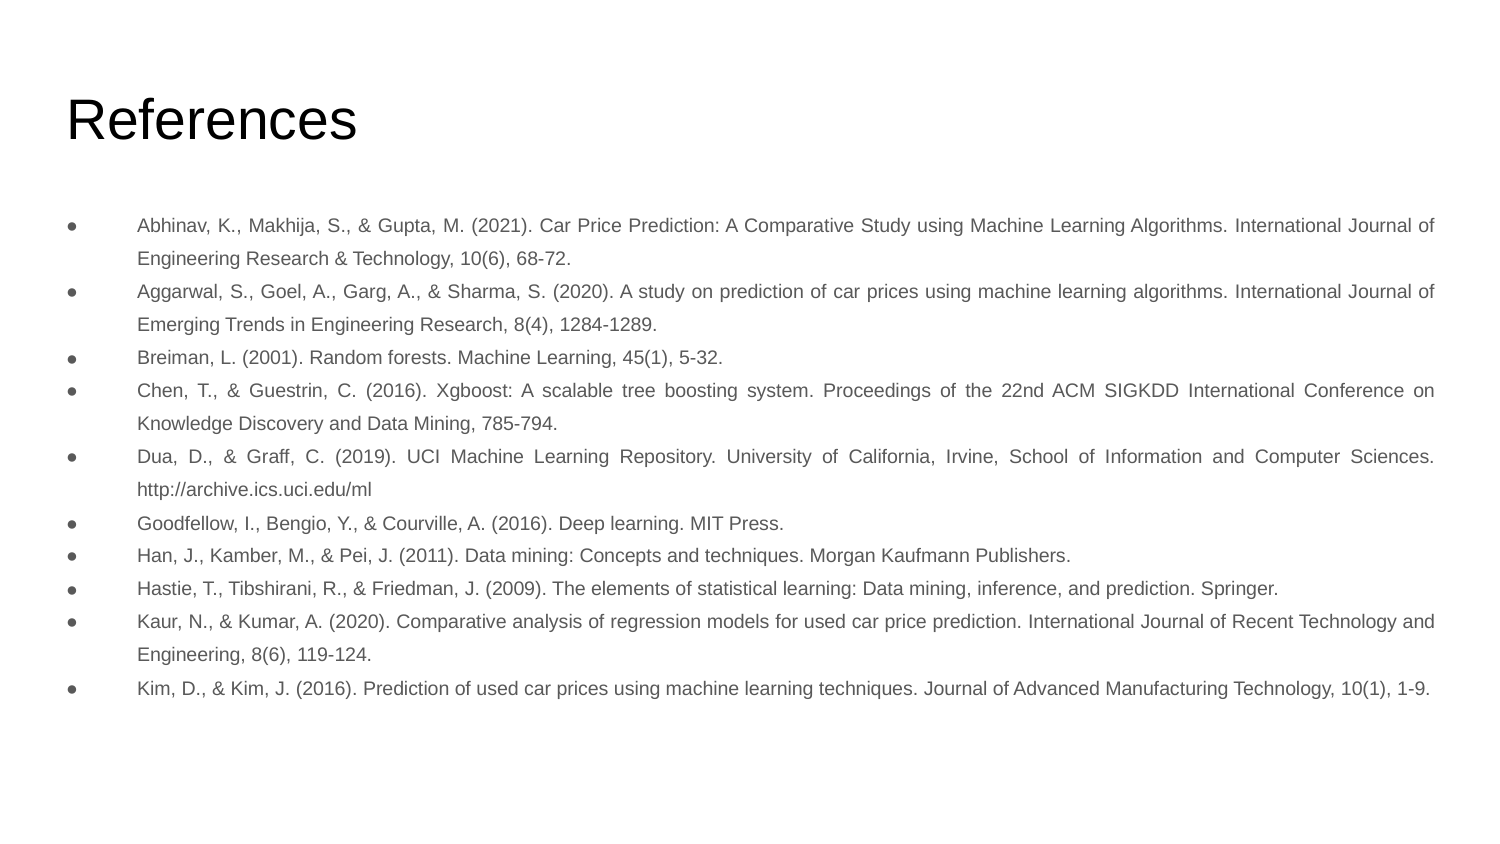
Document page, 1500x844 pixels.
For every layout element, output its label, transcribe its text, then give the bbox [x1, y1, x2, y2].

list Abhinav, K., Makhija, S., & Gupta, M. (2021). Car Price Prediction: A Comparative Study using Machine Learning Algorithms. International Journal of Engineering Research & Technology, 10(6), 68-72. Aggarwal, S., Goel, A., Garg, A., & Sharma, S. (2020). A study on prediction of car prices using machine learning algorithms. International Journal of Emerging Trends in Engineering Research, 8(4), 1284-1289. Breiman, L. (2001). Random forests. Machine Learning, 45(1), 5-32. Chen, T., & Guestrin, C. (2016). Xgboost: A scalable tree boosting system. Proceedings of the 22nd ACM SIGKDD International Conference on Knowledge Discovery and Data Mining, 785-794. Dua, D., & Graff, C. (2019). UCI Machine Learning Repository. University of California, Irvine, School of Information and Computer Sciences. http://archive.ics.uci.edu/ml Goodfellow, I., Bengio, Y., & Courville, A. (2016). Deep learning. MIT Press. Han, J., Kamber, M., & Pei, J. (2011). Data mining: Concepts and techniques. Morgan Kaufmann Publishers. Hastie, T., Tibshirani, R., & Friedman, J. (2009). The elements of statistical learning: Data mining, inference, and prediction. Springer. Kaur, N., & Kumar, A. (2020). Comparative analysis of regression models for used car price prediction. International Journal of Recent Technology and Engineering, 8(6), 119-124. Kim, D., & Kim, J. (2016). Prediction of used car prices using machine learning techniques. Journal of Advanced Manufacturing Technology, 10(1), 1-9. [51, 189, 1449, 750]
title References [51, 72, 1449, 167]
